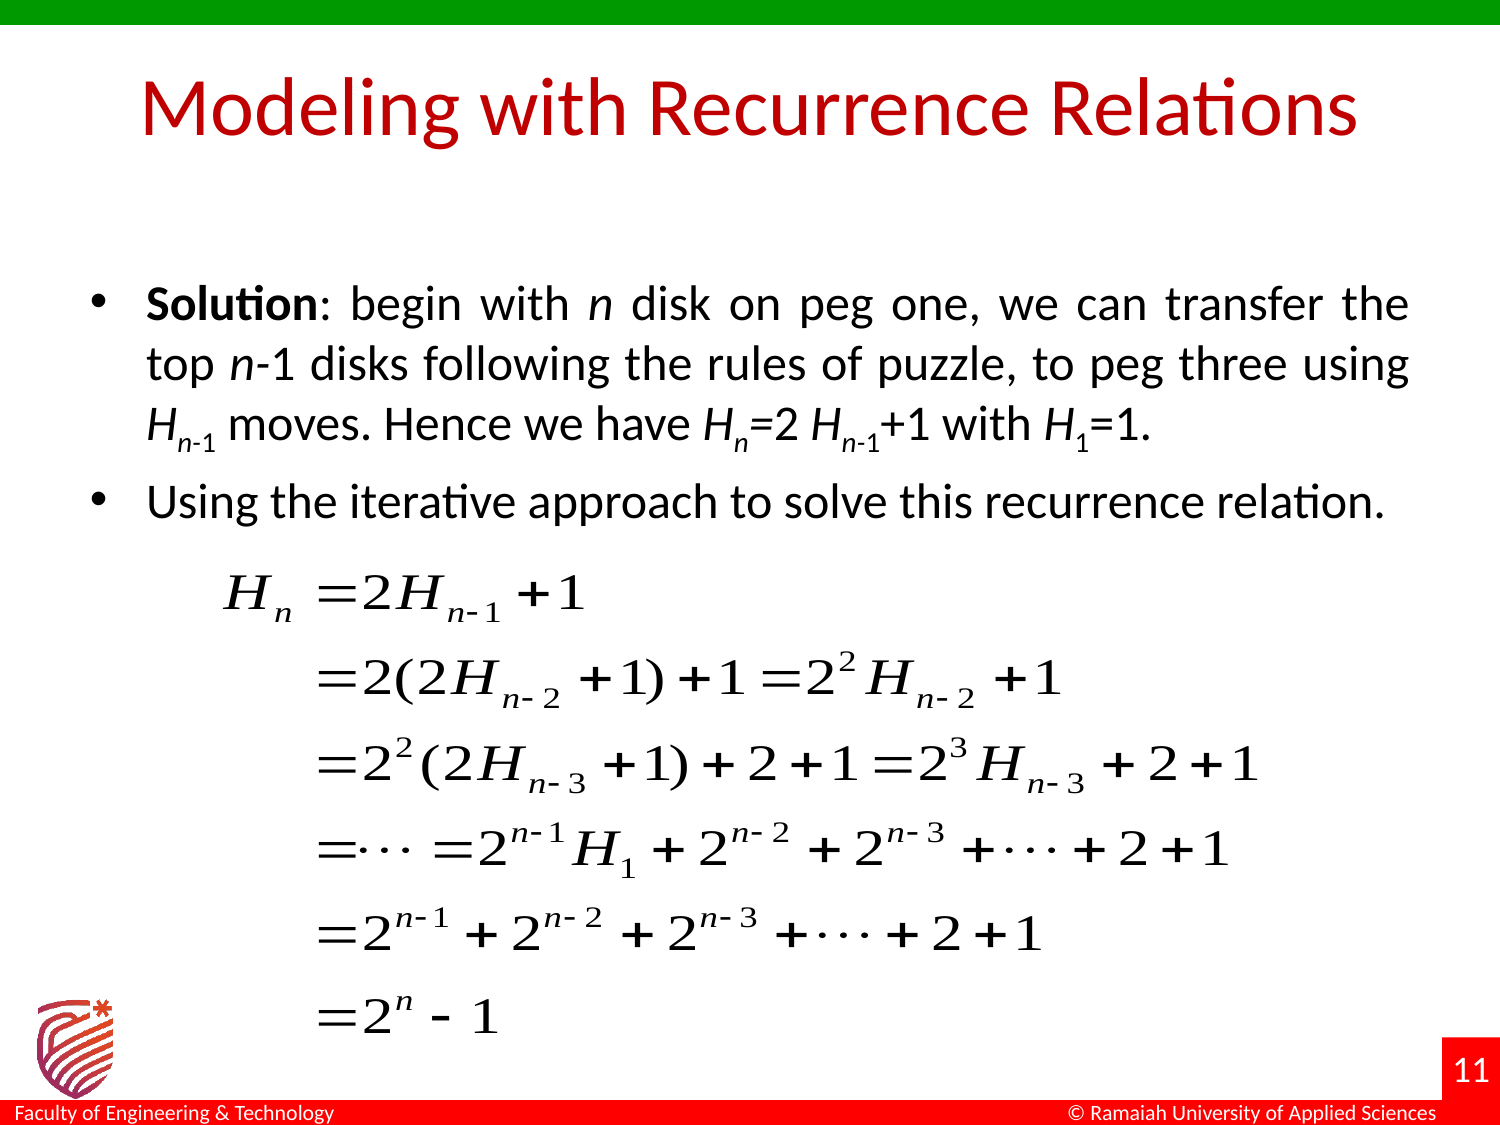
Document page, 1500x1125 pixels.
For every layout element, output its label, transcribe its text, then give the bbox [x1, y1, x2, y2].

list Solution: begin with n disk on peg one, we can transfer the top n-1 disks following the rules of puzzle, to peg three using Hn-1 moves. Hence we have Hn=2 Hn-1+1 with H1=1. Using the iterative approach to solve this recurrence relation. [75, 262, 1425, 1005]
title Modeling with Recurrence Relations [75, 45, 1425, 233]
picture [37, 999, 113, 1099]
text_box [218, 565, 1259, 1051]
